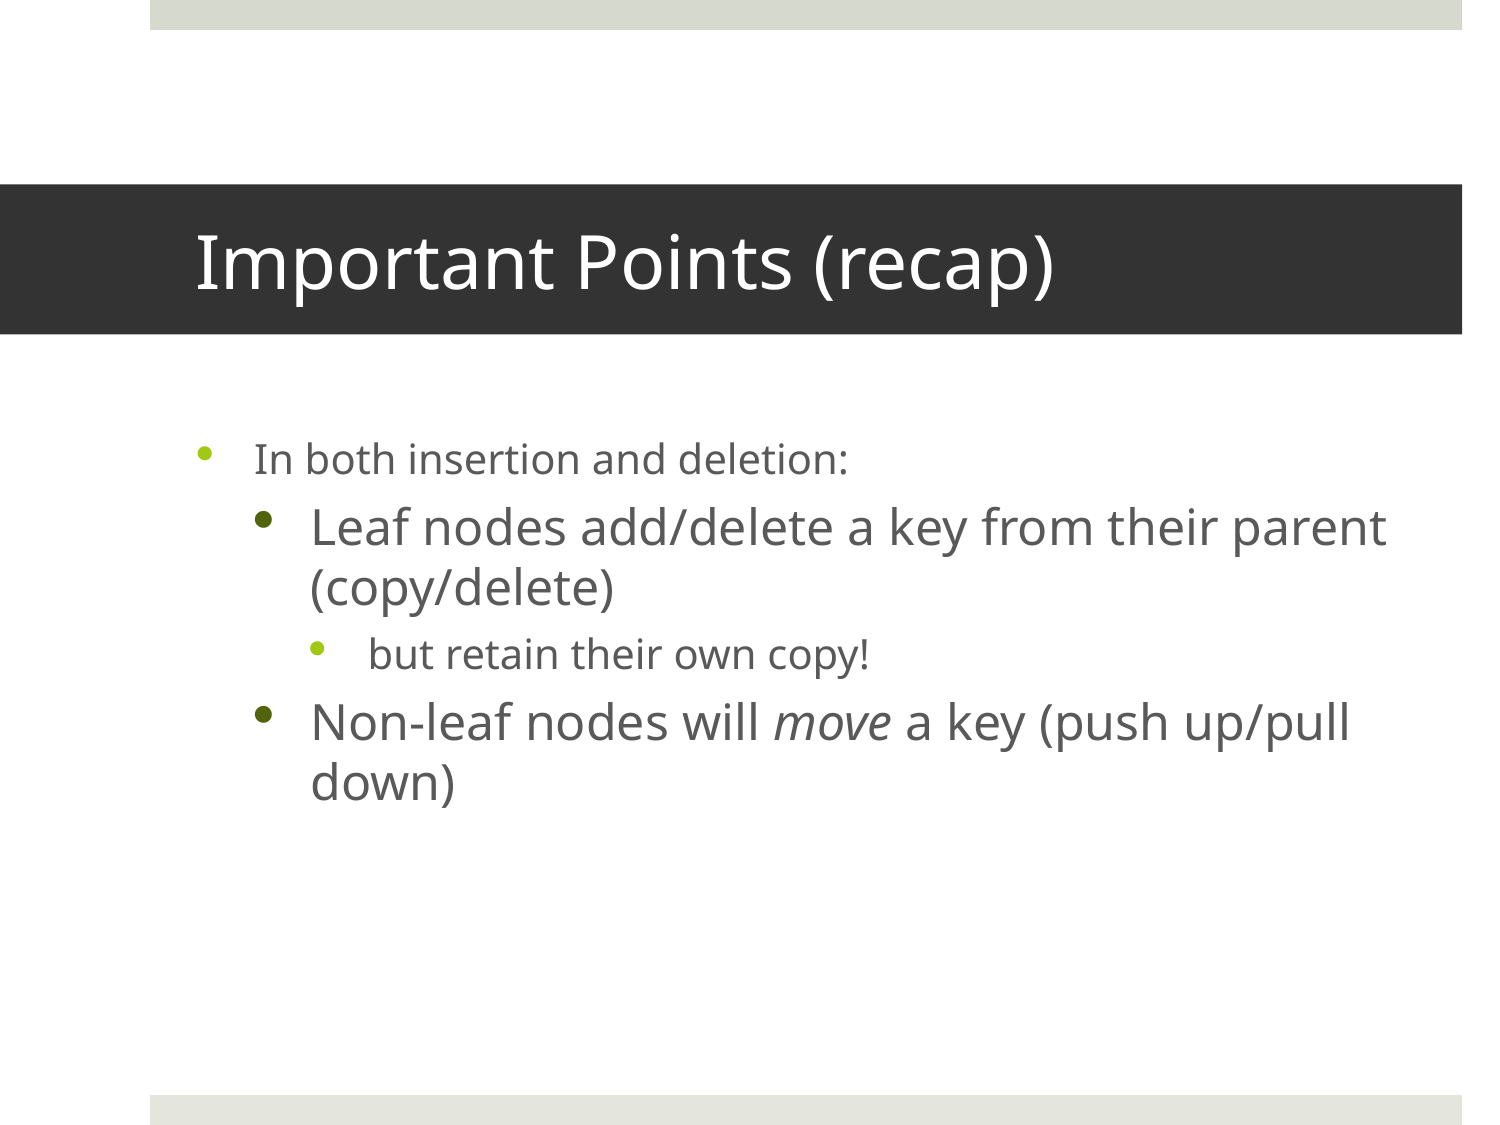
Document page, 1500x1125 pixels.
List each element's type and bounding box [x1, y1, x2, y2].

list [182, 425, 1432, 1028]
title [0, 184, 1463, 335]
